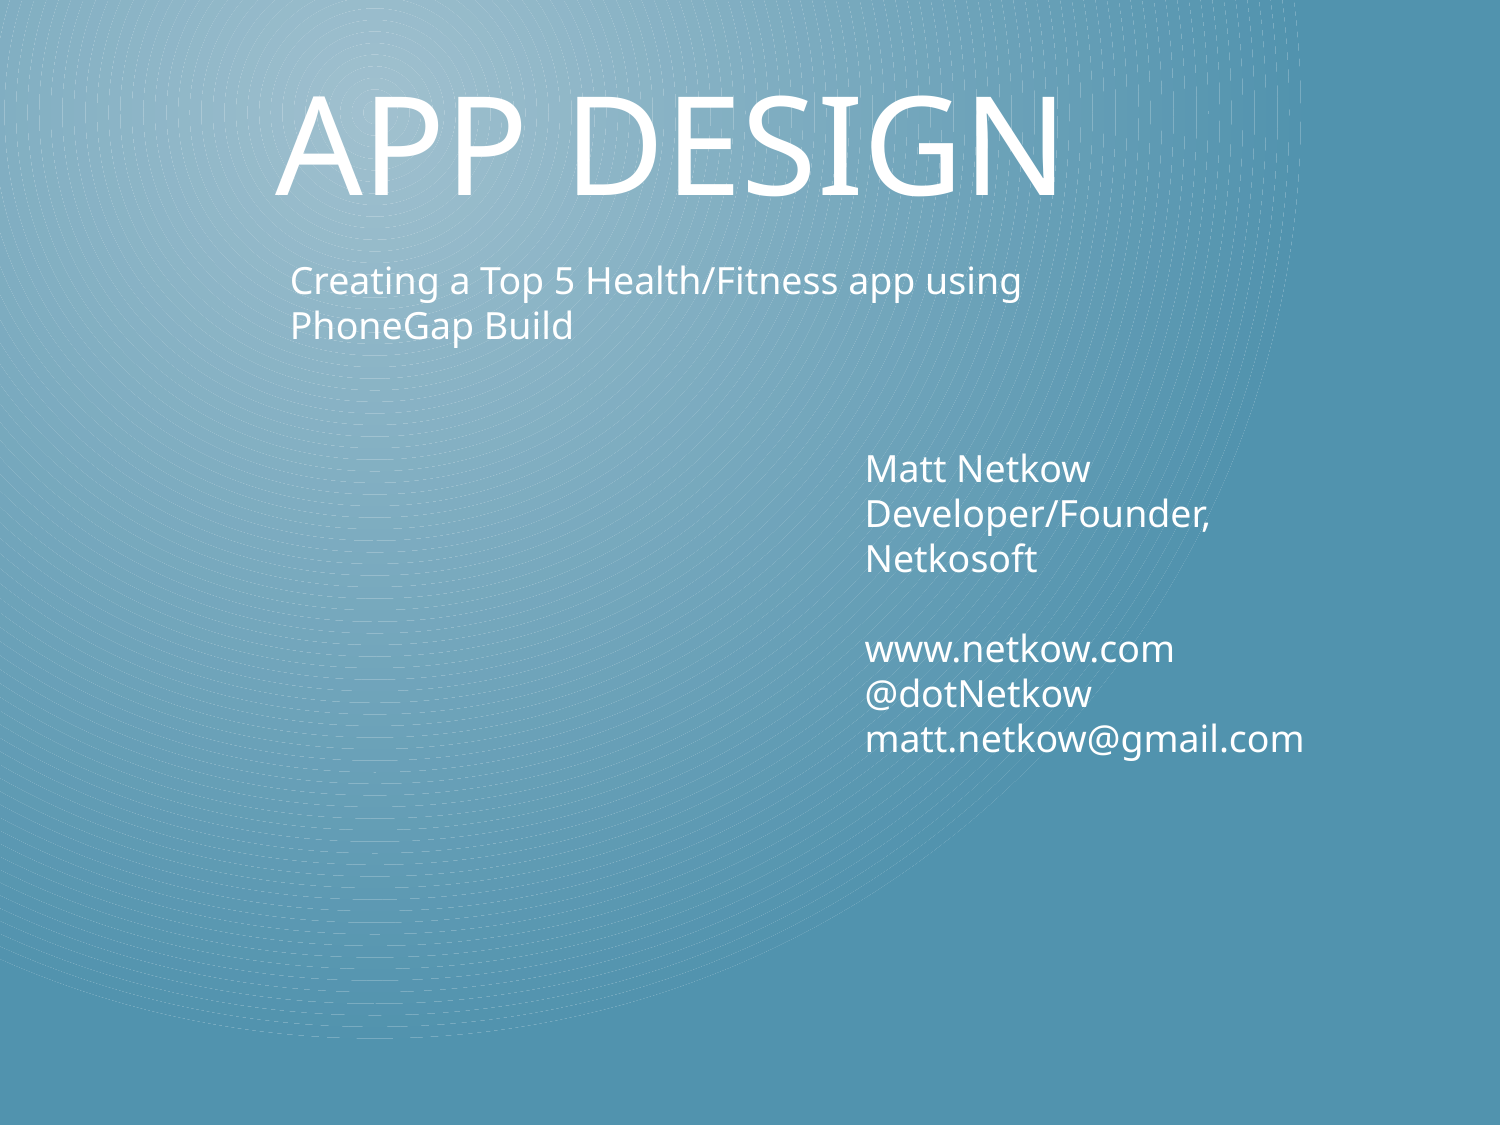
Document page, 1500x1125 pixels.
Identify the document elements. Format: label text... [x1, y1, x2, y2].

text_box Creating a Top 5 Health/Fitness app using PhoneGap Build [275, 249, 1225, 355]
text_box Matt Netkow Developer/Founder, Netkosoft www.netkow.com @dotNetkow matt.netkow@gmail.com [849, 437, 1375, 768]
title App design [275, 50, 1288, 263]
